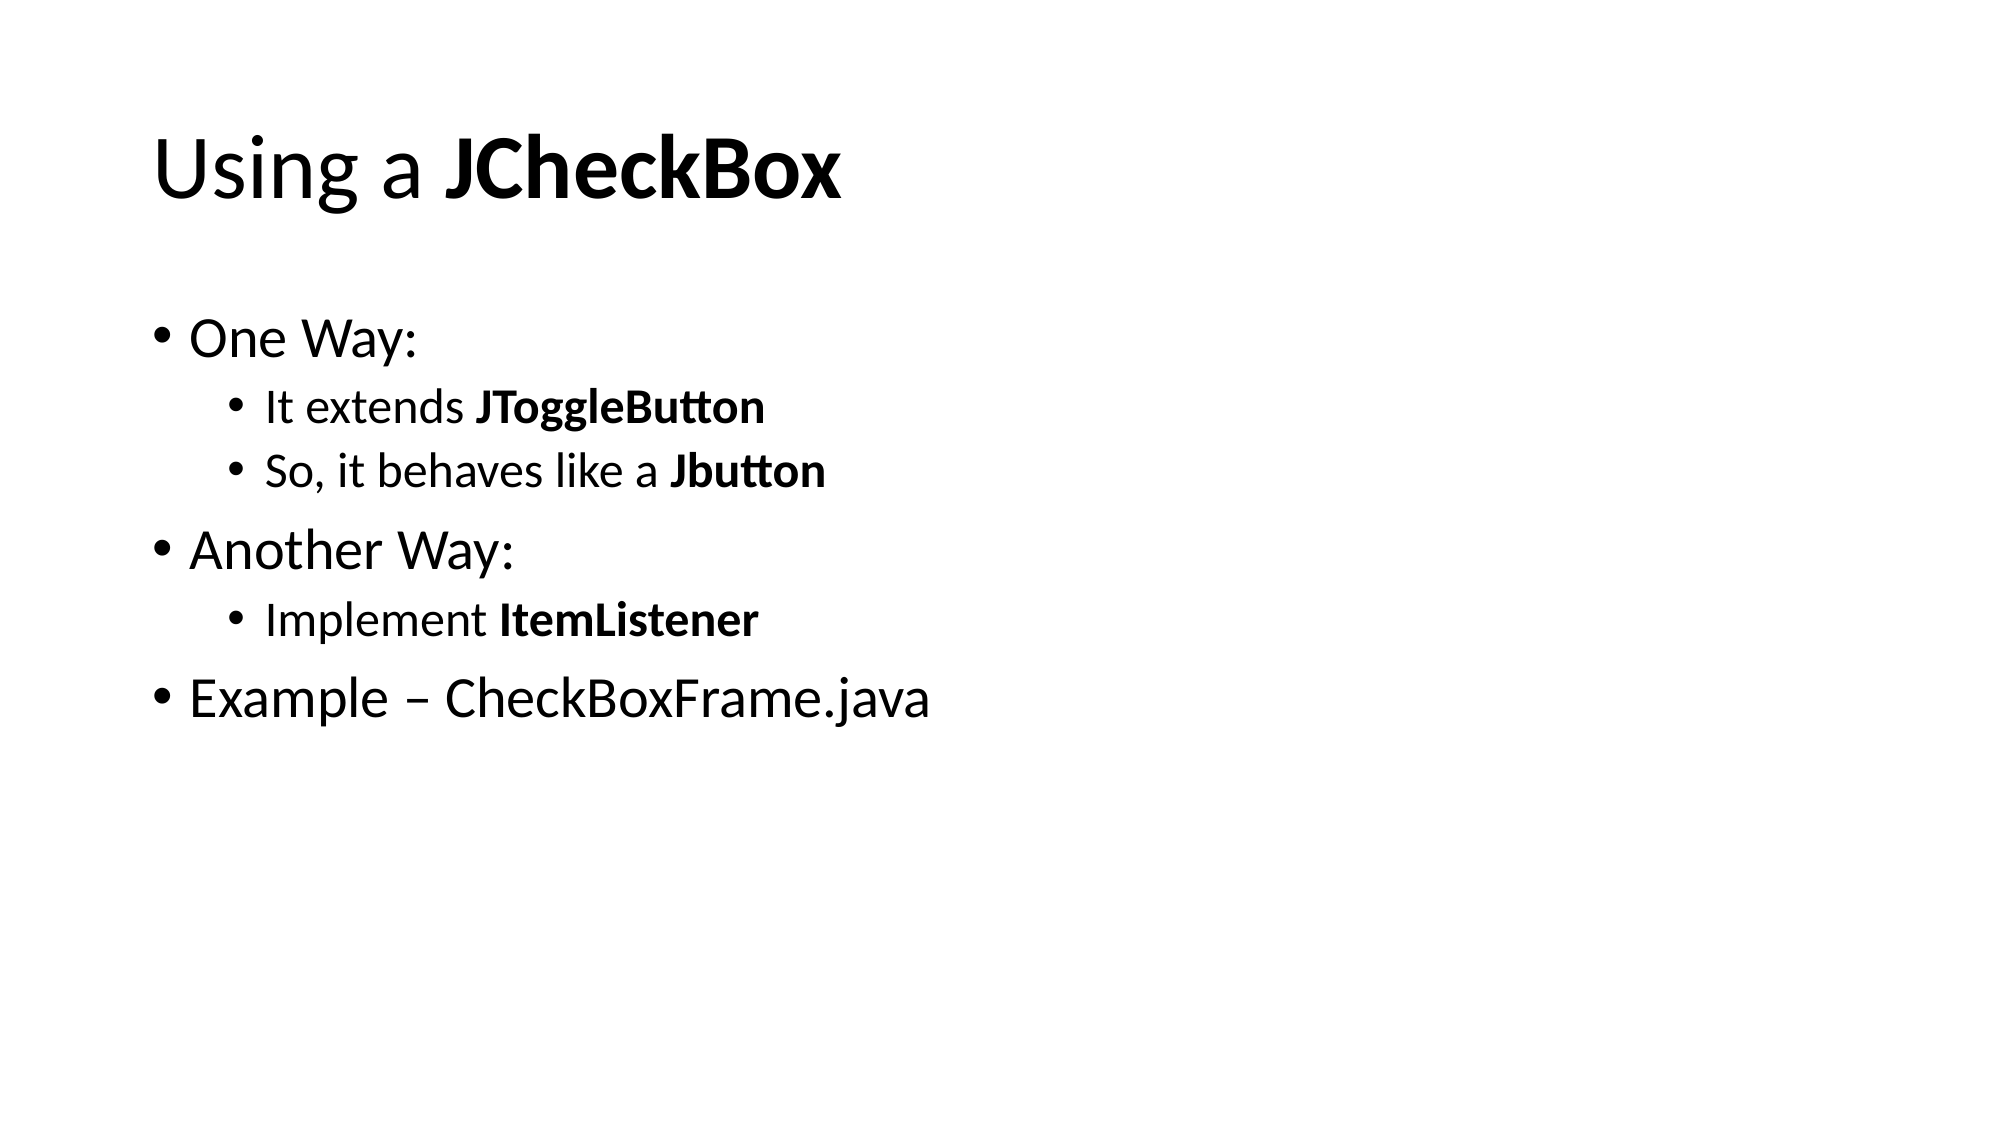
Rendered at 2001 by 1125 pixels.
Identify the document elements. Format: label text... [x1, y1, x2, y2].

title Using a JCheckBox [137, 59, 1863, 278]
list One Way: It extends JToggleButton So, it behaves like a Jbutton Another Way: Implement ItemListener Example – CheckBoxFrame.java [137, 299, 1863, 1014]
